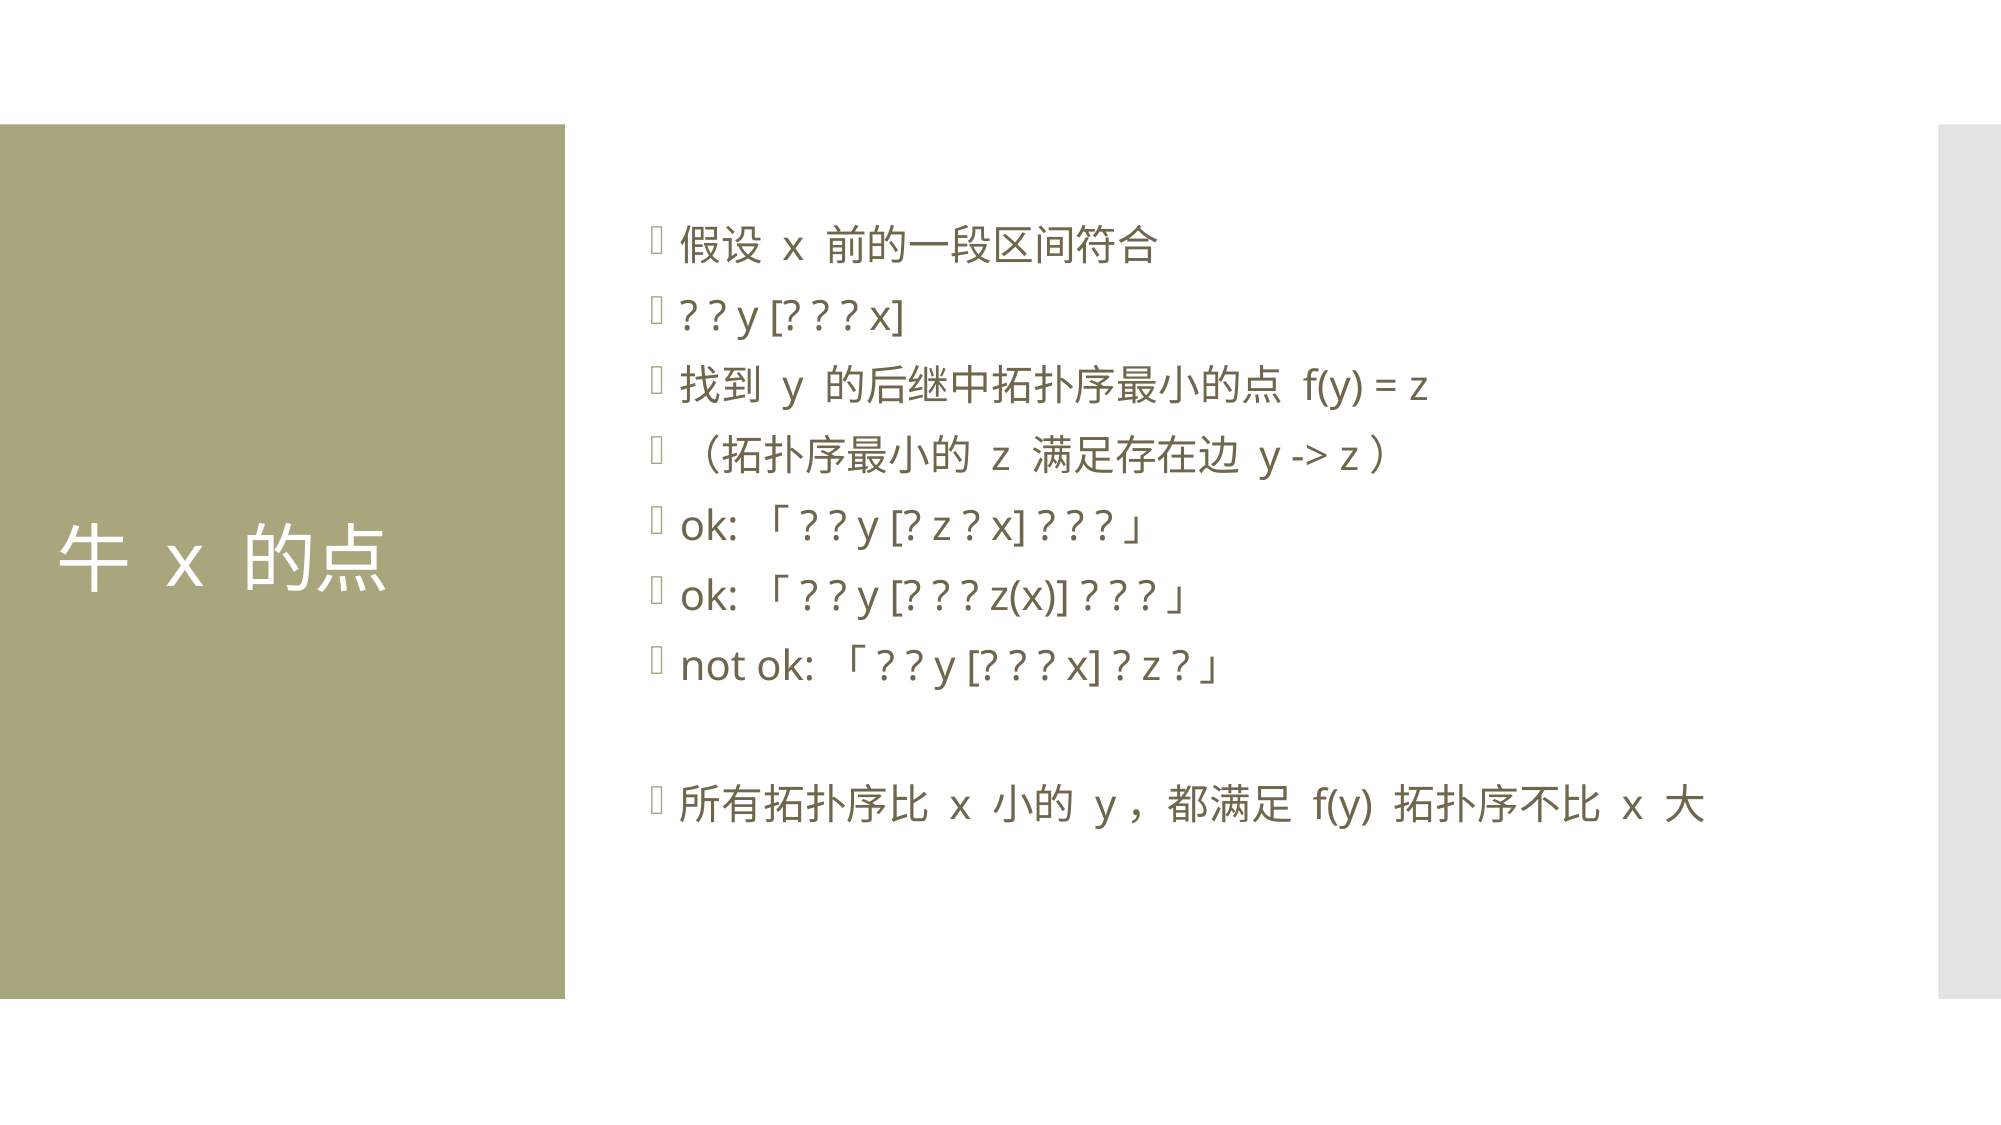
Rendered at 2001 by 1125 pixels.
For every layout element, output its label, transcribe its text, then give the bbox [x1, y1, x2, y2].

title 牛 x 的点 [41, 184, 525, 940]
list 假设 x 前的一段区间符合 ? ? y [? ? ? x] 找到 y 的后继中拓扑序最小的点 f(y) = z （拓扑序最小的 z 满足存在边 y -> z） ok:「? ? y [? z ? x] ? ? ?」 ok:「? ? y [? ? ? z(x)] ? ? ?」 not ok:「? ? y [? ? ? x] ? z ?」 所有拓扑序比 x 小的 y，都满足 f(y) 拓扑序不比 x 大 [634, 141, 1835, 982]
